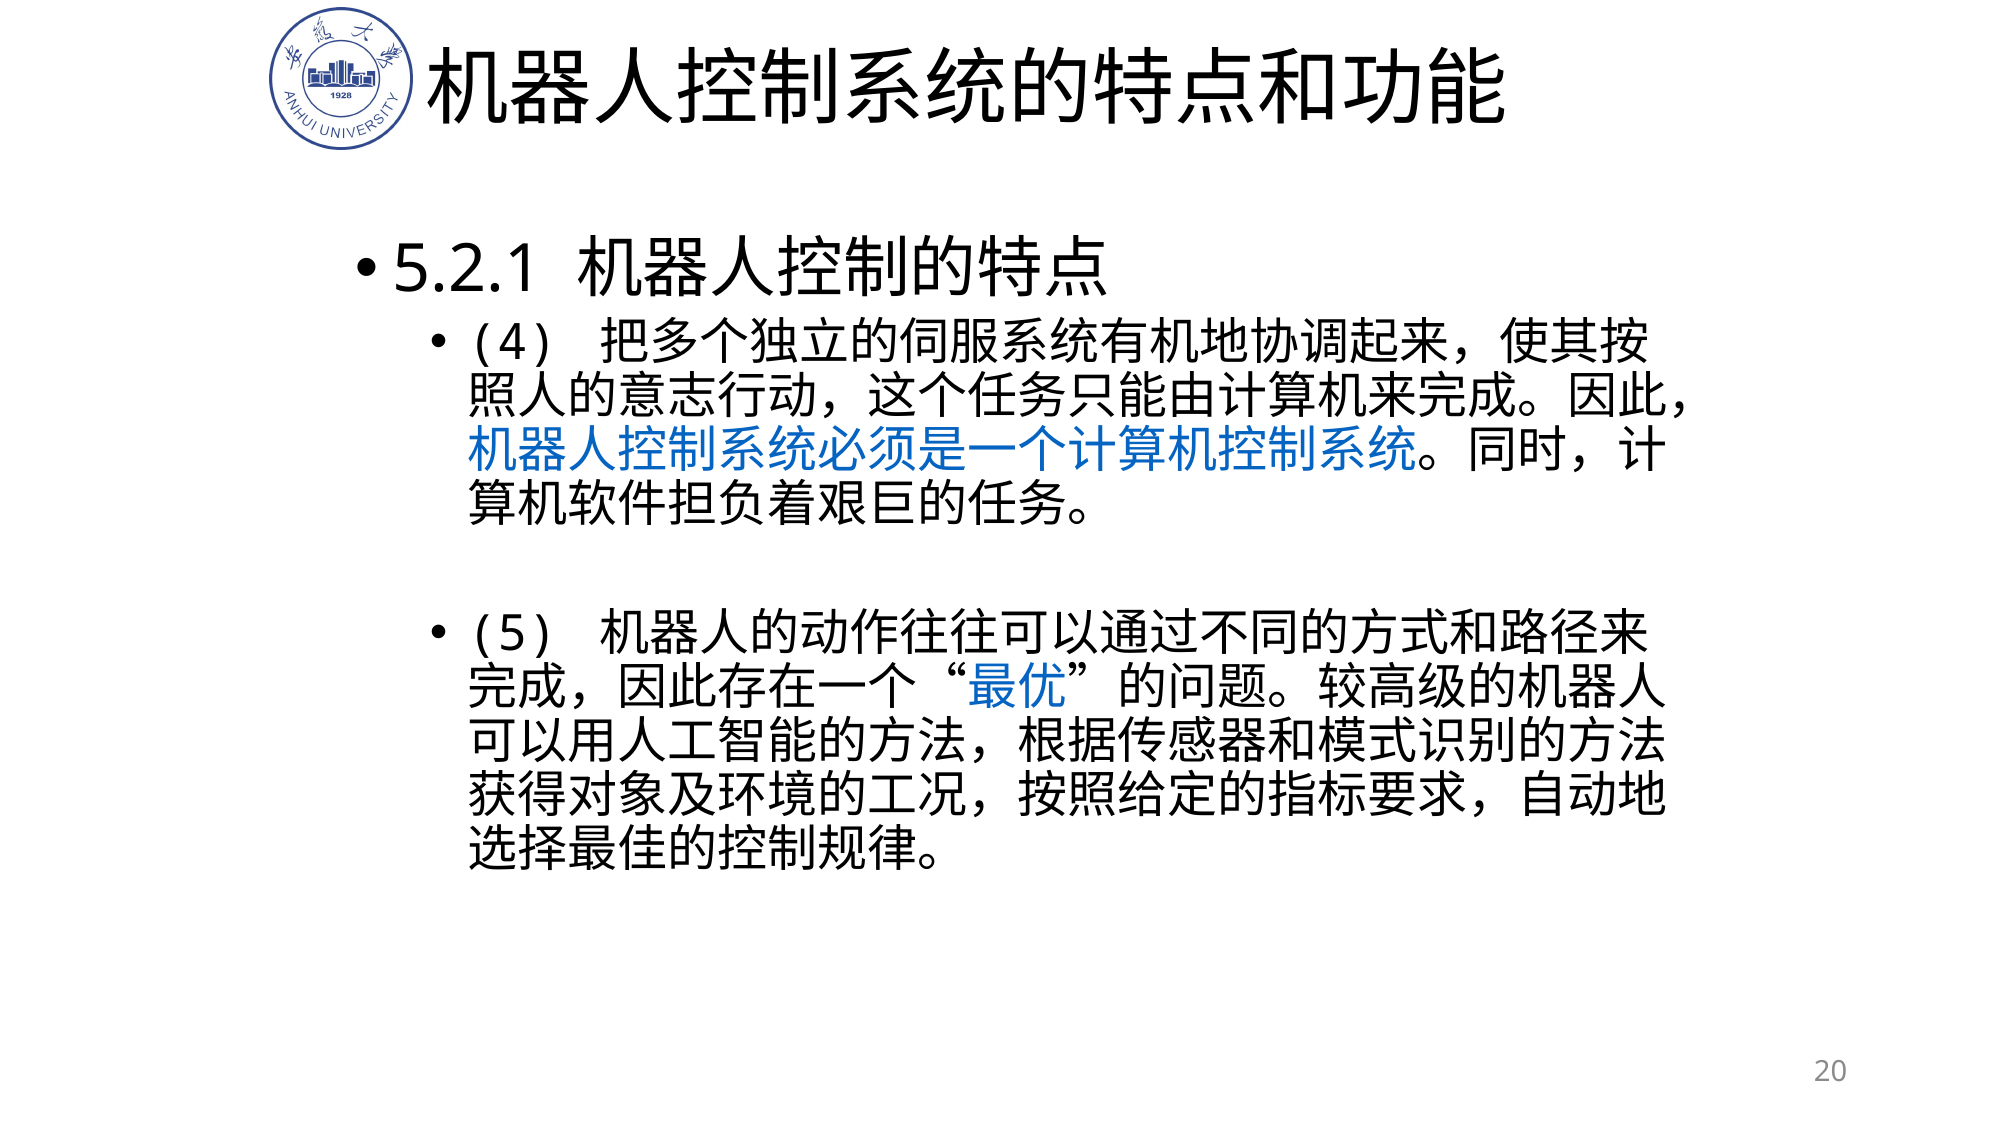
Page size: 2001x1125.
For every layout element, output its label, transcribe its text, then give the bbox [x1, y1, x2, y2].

list 5.2.1 机器人控制的特点 (4) 把多个独立的伺服系统有机地协调起来，使其按照人的意志行动，这个任务只能由计算机来完成。因此，机器人控制系统必须是一个计算机控制系统。同时，计算机软件担负着艰巨的任务。 (5) 机器人的动作往往可以通过不同的方式和路径来完成，因此存在一个“最优”的问题。较高级的机器人可以用人工智能的方法，根据传感器和模式识别的方法获得对象及环境的工况，按照给定的指标要求，自动地选择最佳的控制规律。 [339, 226, 1711, 1125]
picture [269, 7, 413, 150]
title 5.2 机器人控制系统的特点和功能 [251, 26, 1957, 156]
slide_number 20 [1711, 1042, 1863, 1103]
